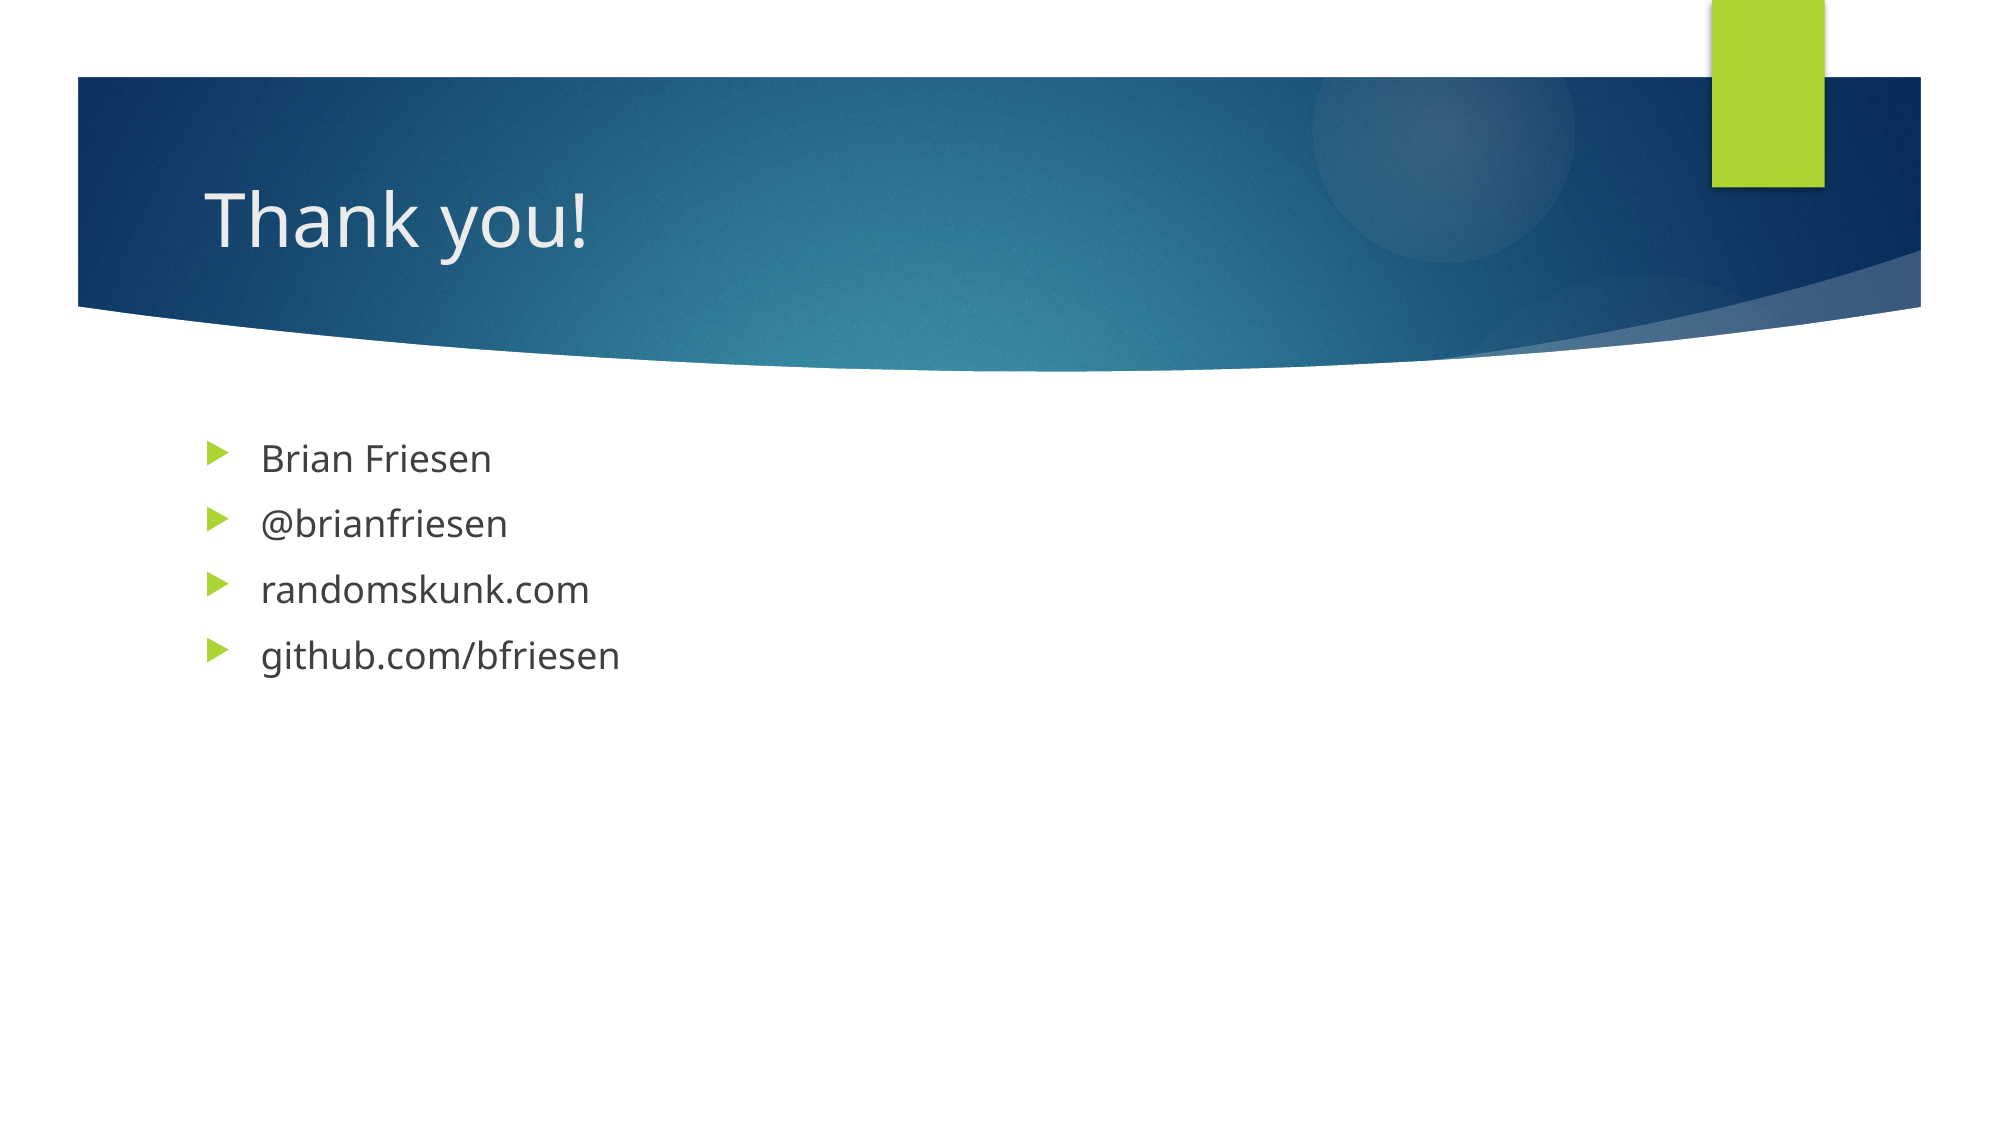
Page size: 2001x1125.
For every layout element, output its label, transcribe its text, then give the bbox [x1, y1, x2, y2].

title Thank you! [189, 159, 1627, 276]
list Brian Friesen @brianfriesen randomskunk.com github.com/bfriesen [189, 427, 1627, 988]
